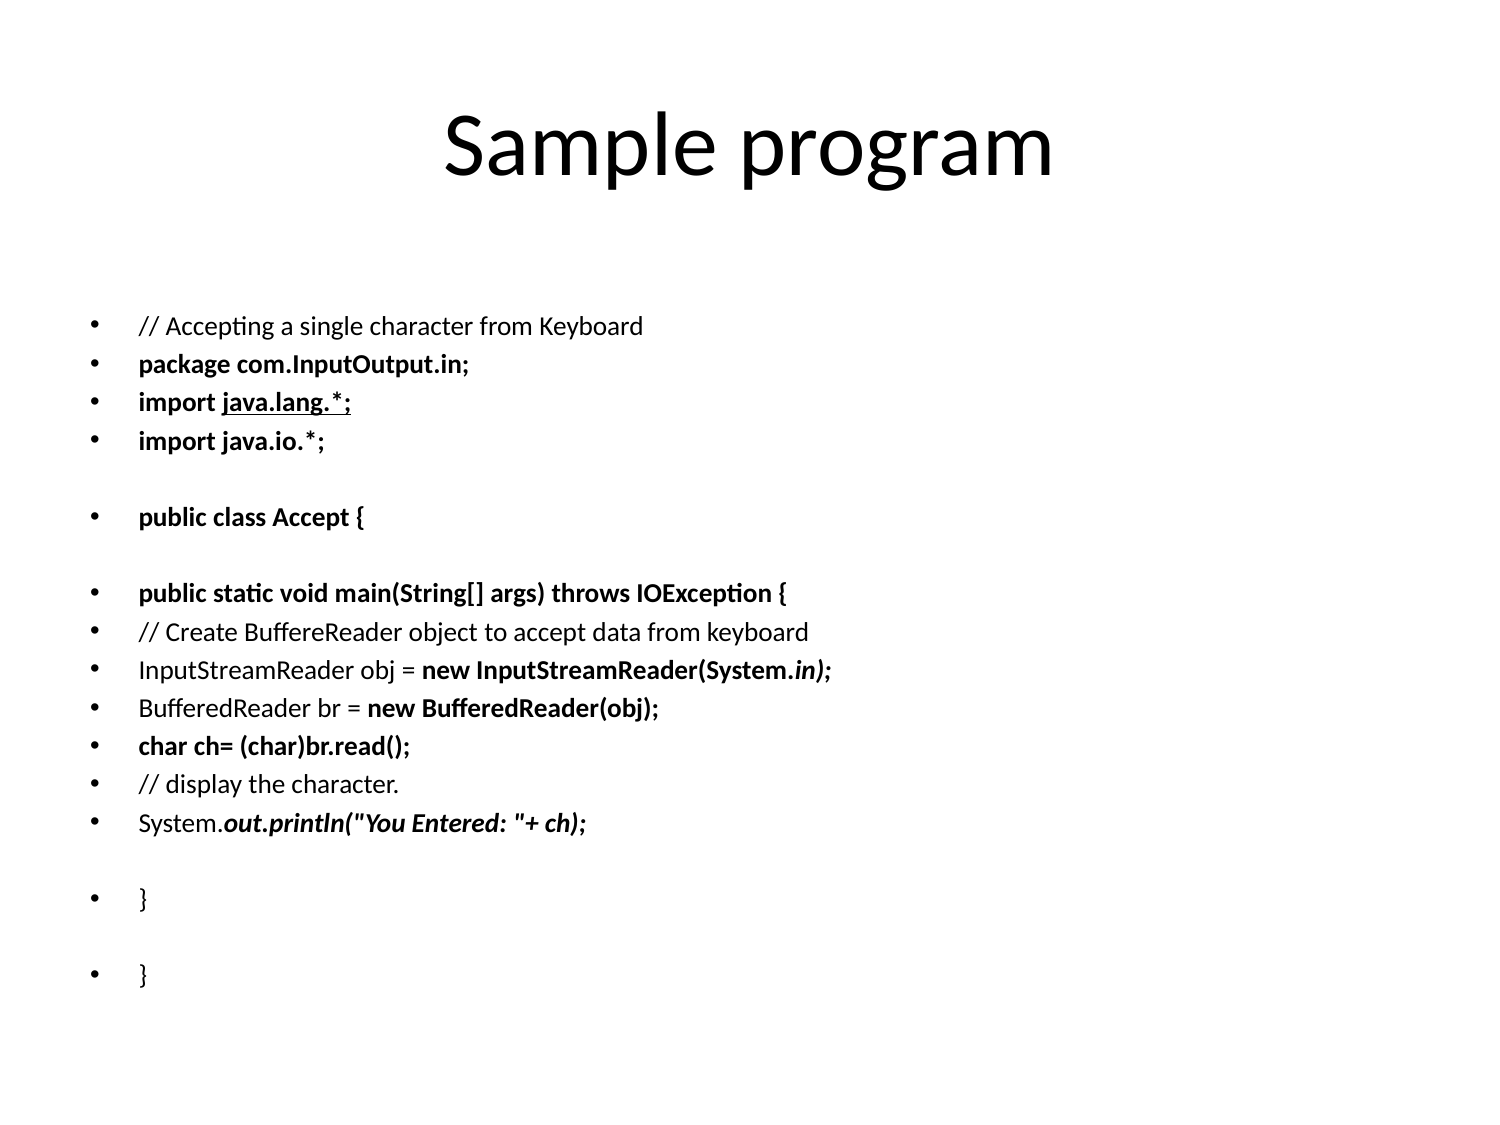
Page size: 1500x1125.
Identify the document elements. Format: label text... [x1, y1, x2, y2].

title Sample program [75, 45, 1425, 233]
list // Accepting a single character from Keyboard package com.InputOutput.in; import java.lang.*; import java.io.*; public class Accept { public static void main(String[] args) throws IOException { // Create BuffereReader object to accept data from keyboard InputStreamReader obj = new InputStreamReader(System.in); BufferedReader br = new BufferedReader(obj); char ch= (char)br.read(); // display the character. System.out.println("You Entered: "+ ch); } } [75, 262, 1425, 1005]
